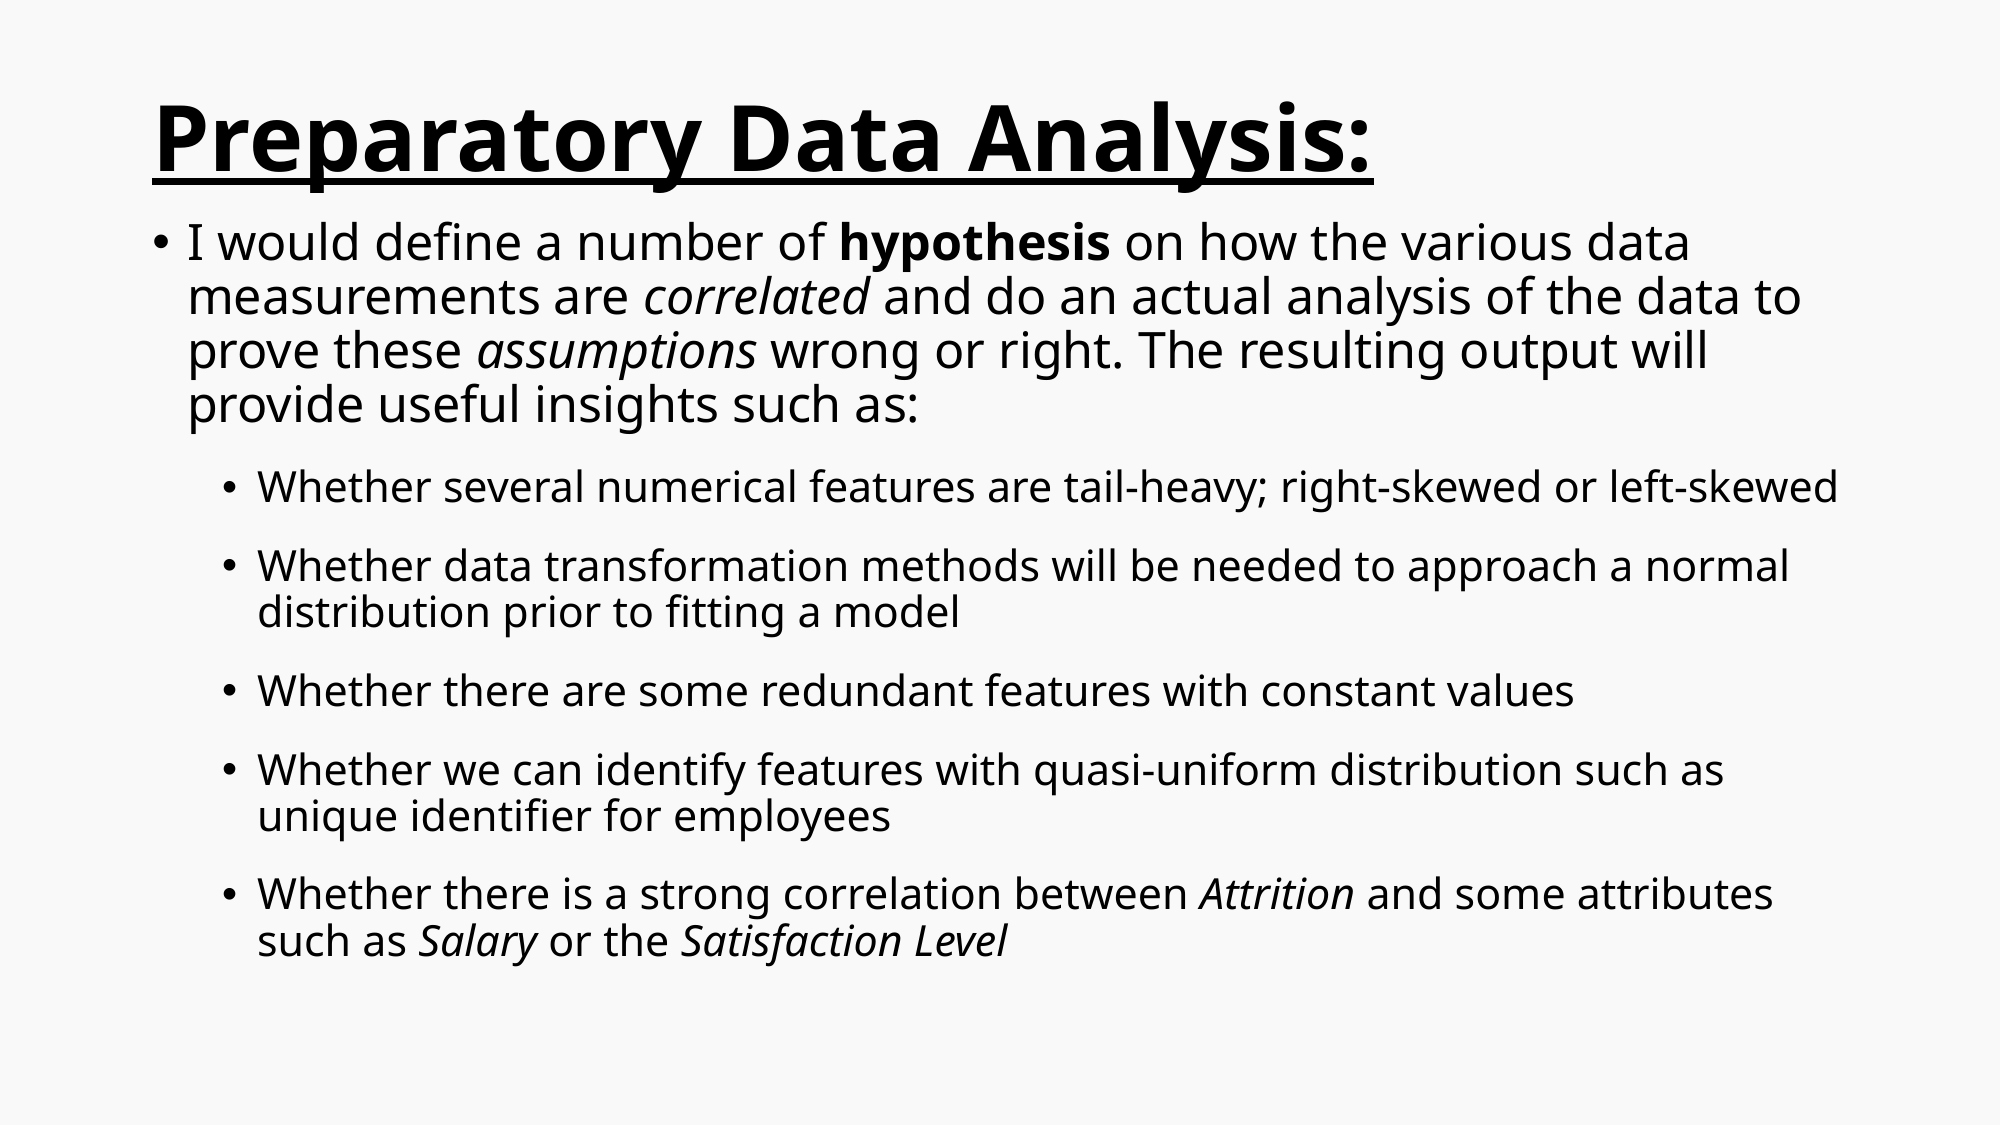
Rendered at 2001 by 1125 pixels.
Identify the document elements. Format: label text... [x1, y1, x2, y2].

title Preparatory Data Analysis: [137, 32, 1863, 210]
list I would define a number of hypothesis on how the various data measurements are correlated and do an actual analysis of the data to prove these assumptions wrong or right. The resulting output will provide useful insights such as: Whether several numerical features are tail-heavy; right-skewed or left-skewed Whether data transformation methods will be needed to approach a normal distribution prior to fitting a model Whether there are some redundant features with constant values Whether we can identify features with quasi-uniform distribution such as unique identifier for employees Whether there is a strong correlation between Attrition and some attributes such as Salary or the Satisfaction Level [137, 210, 1863, 1023]
